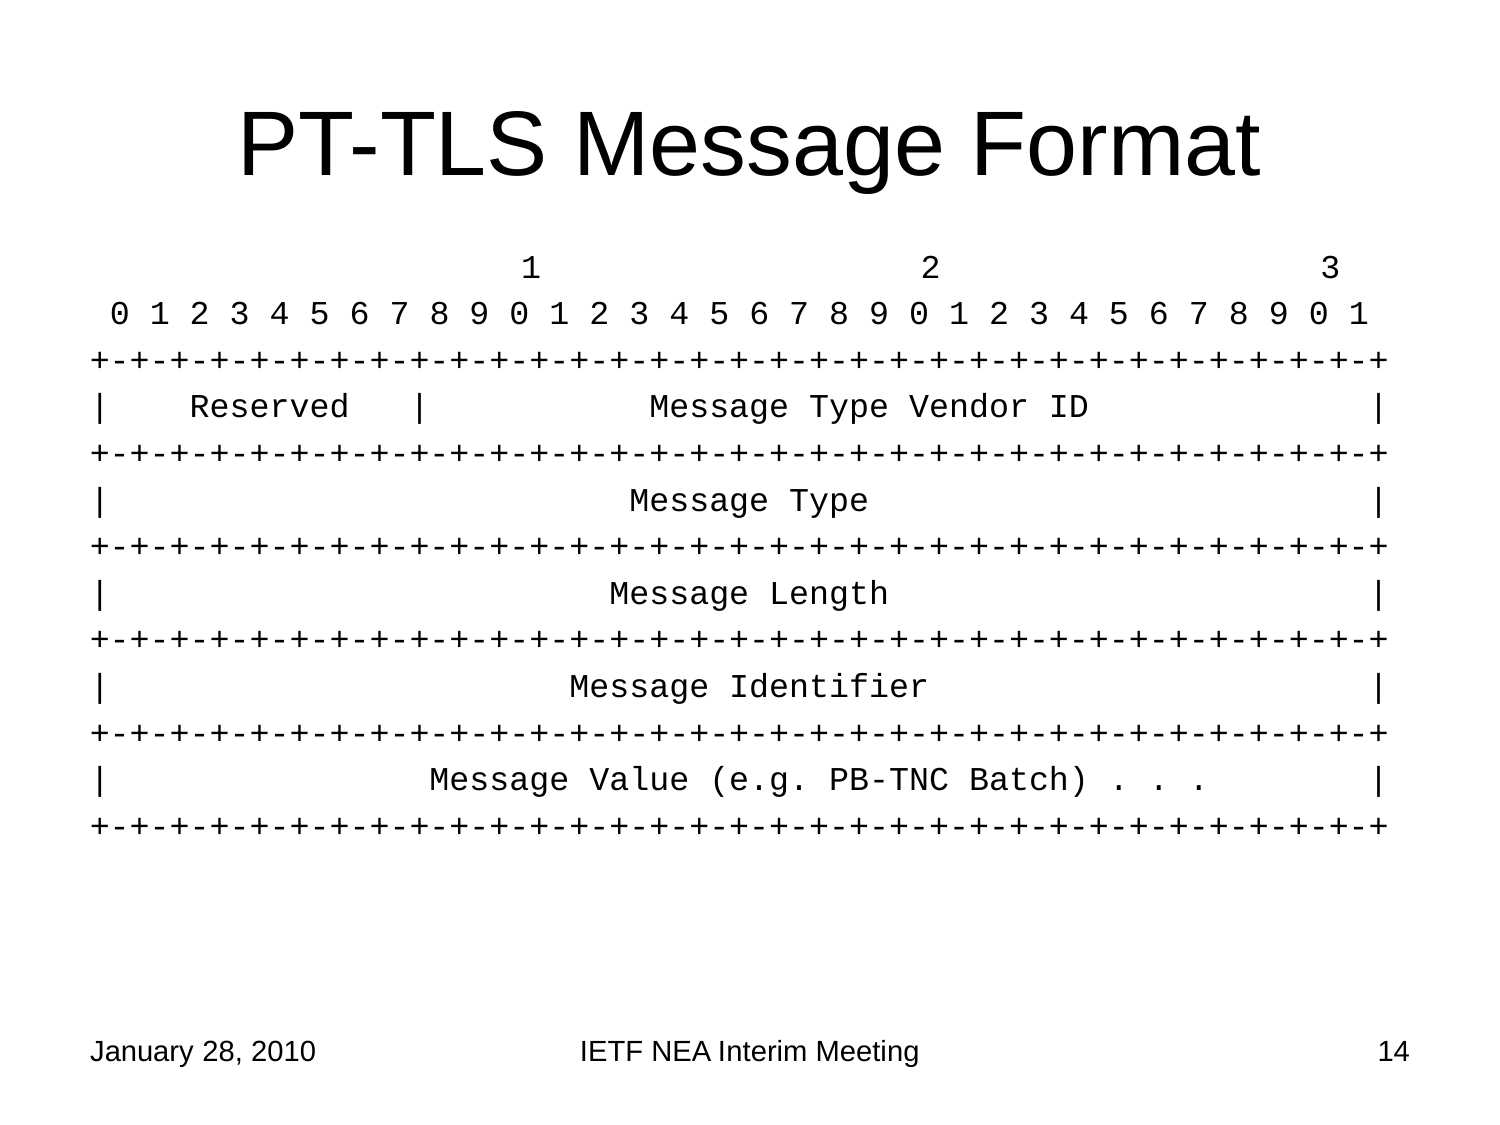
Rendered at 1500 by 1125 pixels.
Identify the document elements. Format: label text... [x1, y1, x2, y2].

text_box 1 2 3 0 1 2 3 4 5 6 7 8 9 0 1 2 3 4 5 6 7 8 9 0 1 2 3 4 5 6 7 8 9 0 1 +-+-+-+-+-+-+-+-+-+-+-+-+-+-+-+-+-+-+-+-+-+-+-+-+-+-+-+-+-+-+-+-+ | Reserved | Message Type Vendor ID | +-+-+-+-+-+-+-+-+-+-+-+-+-+-+-+-+-+-+-+-+-+-+-+-+-+-+-+-+-+-+-+-+ | Message Type | +-+-+-+-+-+-+-+-+-+-+-+-+-+-+-+-+-+-+-+-+-+-+-+-+-+-+-+-+-+-+-+-+ | Message Length | +-+-+-+-+-+-+-+-+-+-+-+-+-+-+-+-+-+-+-+-+-+-+-+-+-+-+-+-+-+-+-+-+ | Message Identifier | +-+-+-+-+-+-+-+-+-+-+-+-+-+-+-+-+-+-+-+-+-+-+-+-+-+-+-+-+-+-+-+-+ | Message Value (e.g. PB-TNC Batch) . . . | +-+-+-+-+-+-+-+-+-+-+-+-+-+-+-+-+-+-+-+-+-+-+-+-+-+-+-+-+-+-+-+-+ [75, 237, 1450, 980]
title PT-TLS Message Format [74, 44, 1426, 233]
slide_number 14 [1074, 1024, 1426, 1103]
footer IETF NEA Interim Meeting [512, 1024, 988, 1103]
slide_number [74, 1024, 426, 1103]
